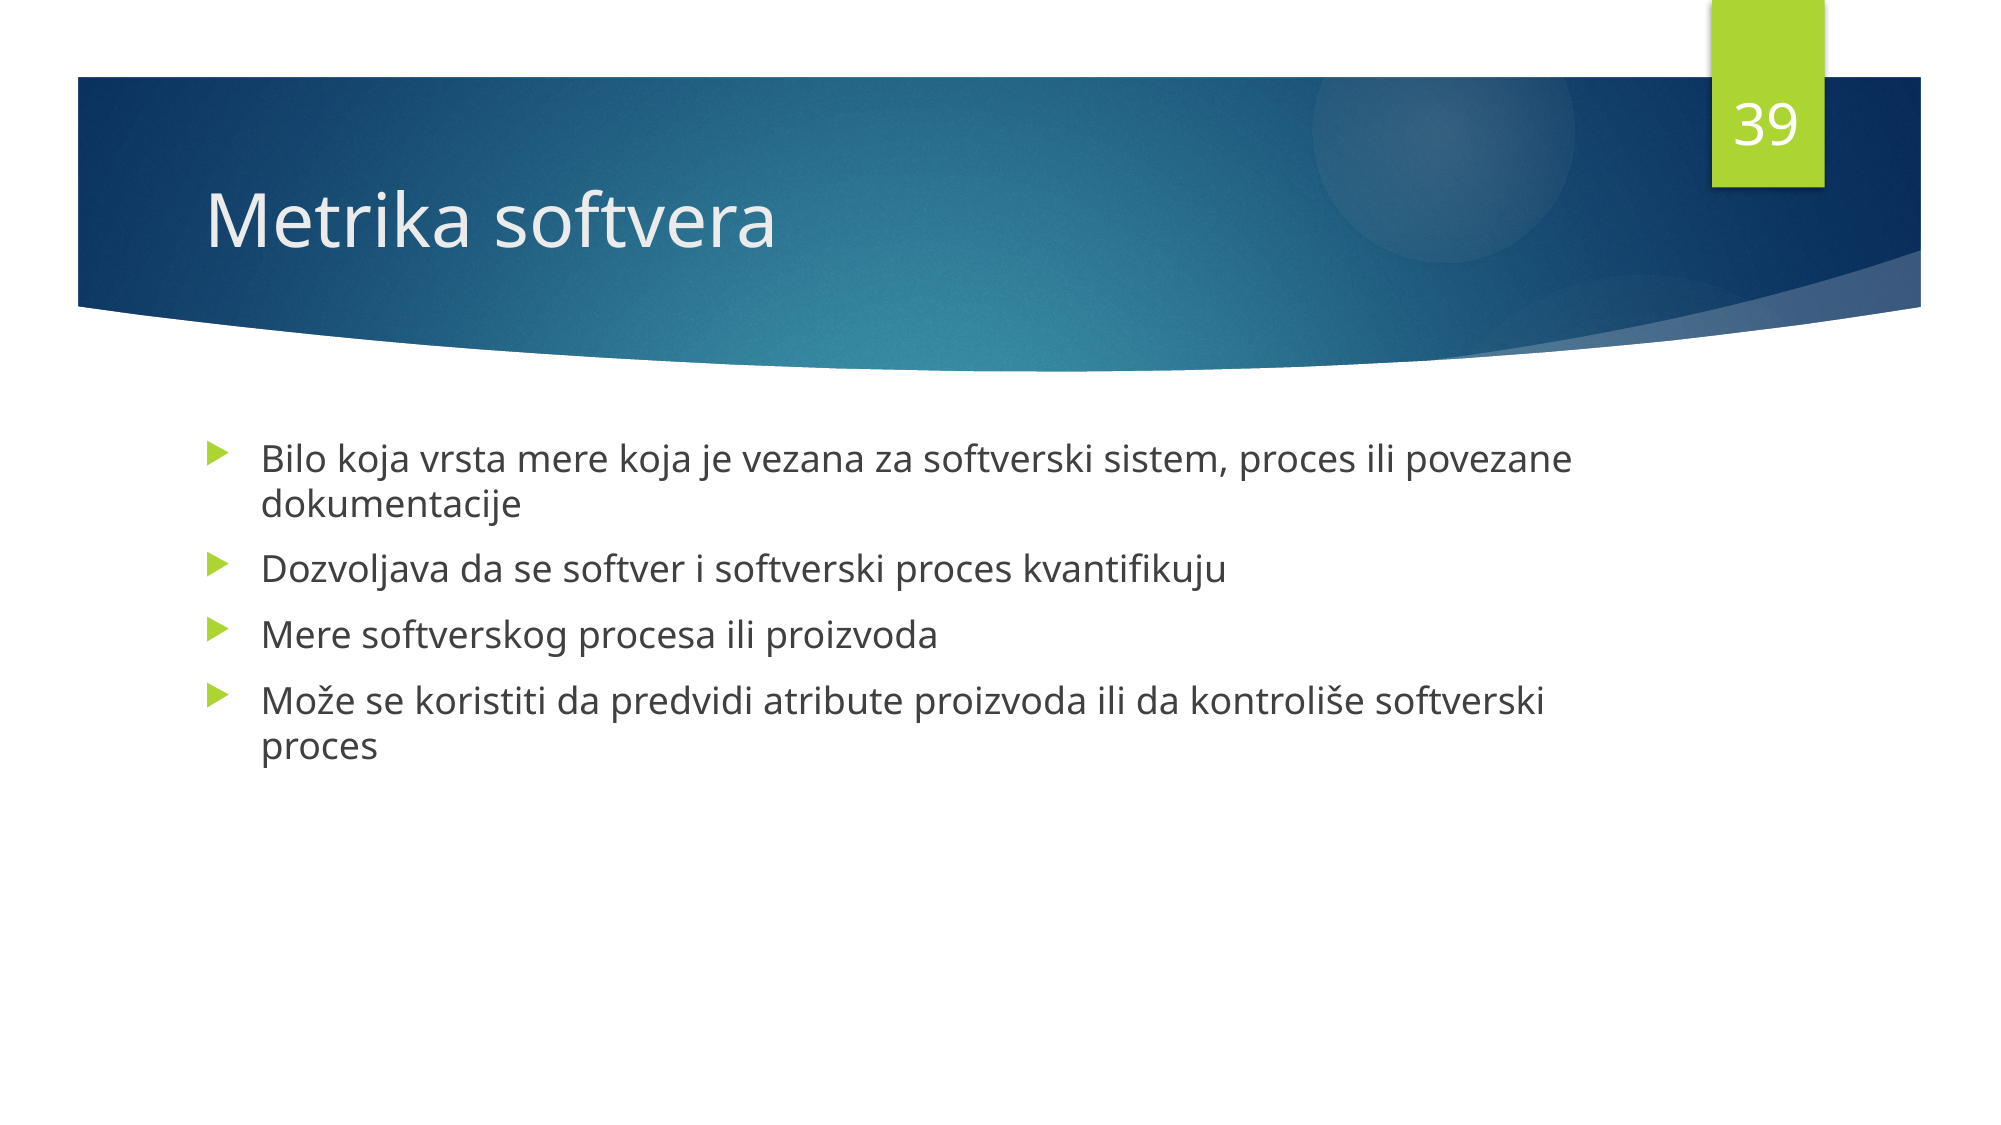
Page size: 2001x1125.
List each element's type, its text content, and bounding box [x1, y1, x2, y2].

list Bilo koja vrsta mere koja je vezana za softverski sistem, proces ili povezane dokumentacije Dozvoljava da se softver i softverski proces kvantifikuju Mere softverskog procesa ili proizvoda Može se koristiti da predvidi atribute proizvoda ili da kontroliše softverski proces [189, 427, 1627, 988]
slide_number 38 [1698, 48, 1836, 175]
title Metrika softvera [189, 159, 1627, 276]
